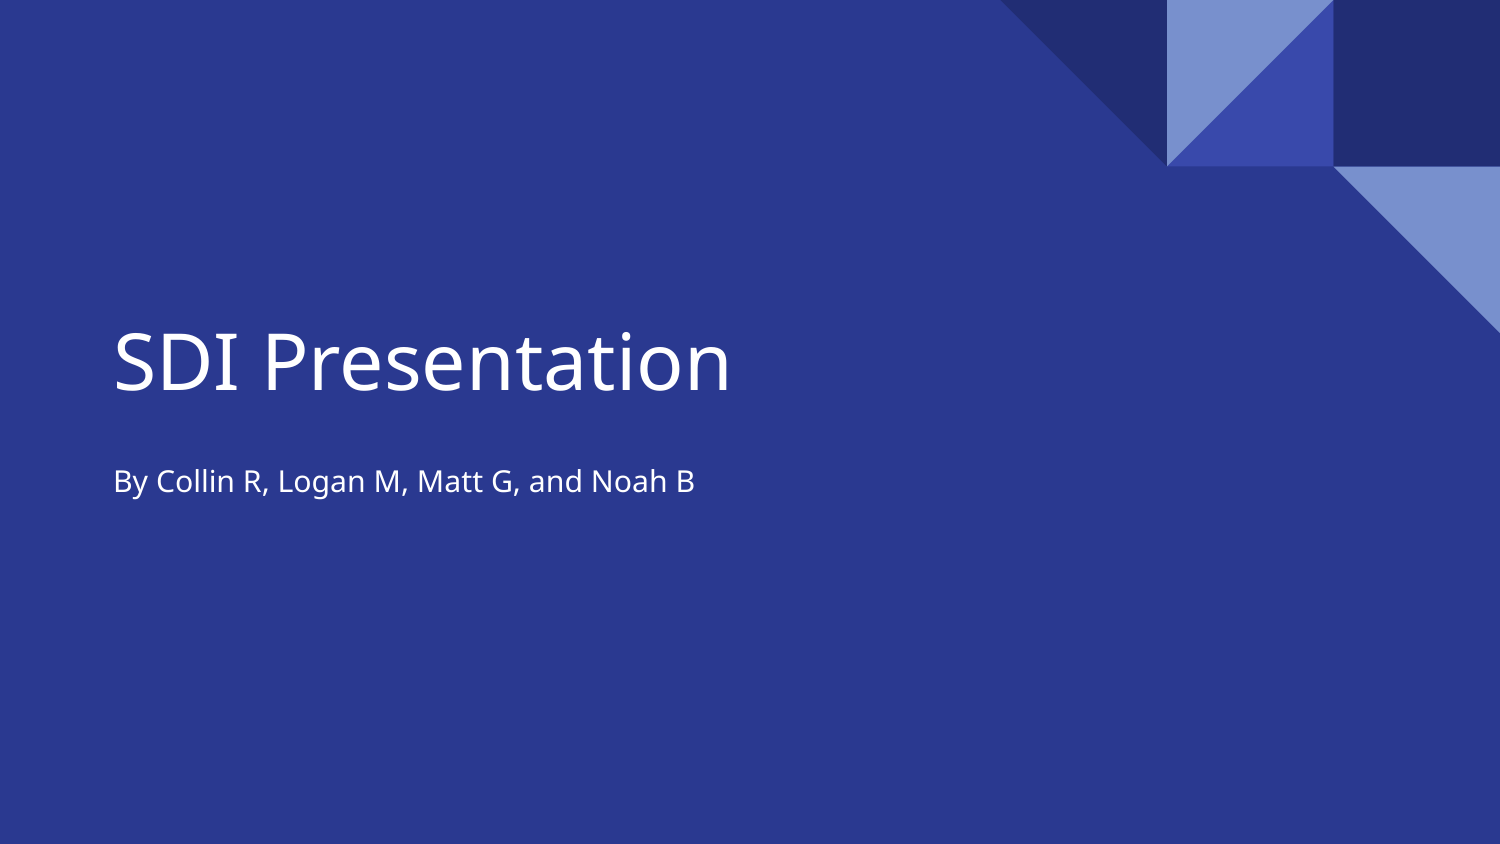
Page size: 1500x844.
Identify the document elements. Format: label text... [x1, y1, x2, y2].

subtitle By Collin R, Logan M, Matt G, and Noah B [98, 445, 1447, 517]
title SDI Presentation [98, 291, 1447, 429]
